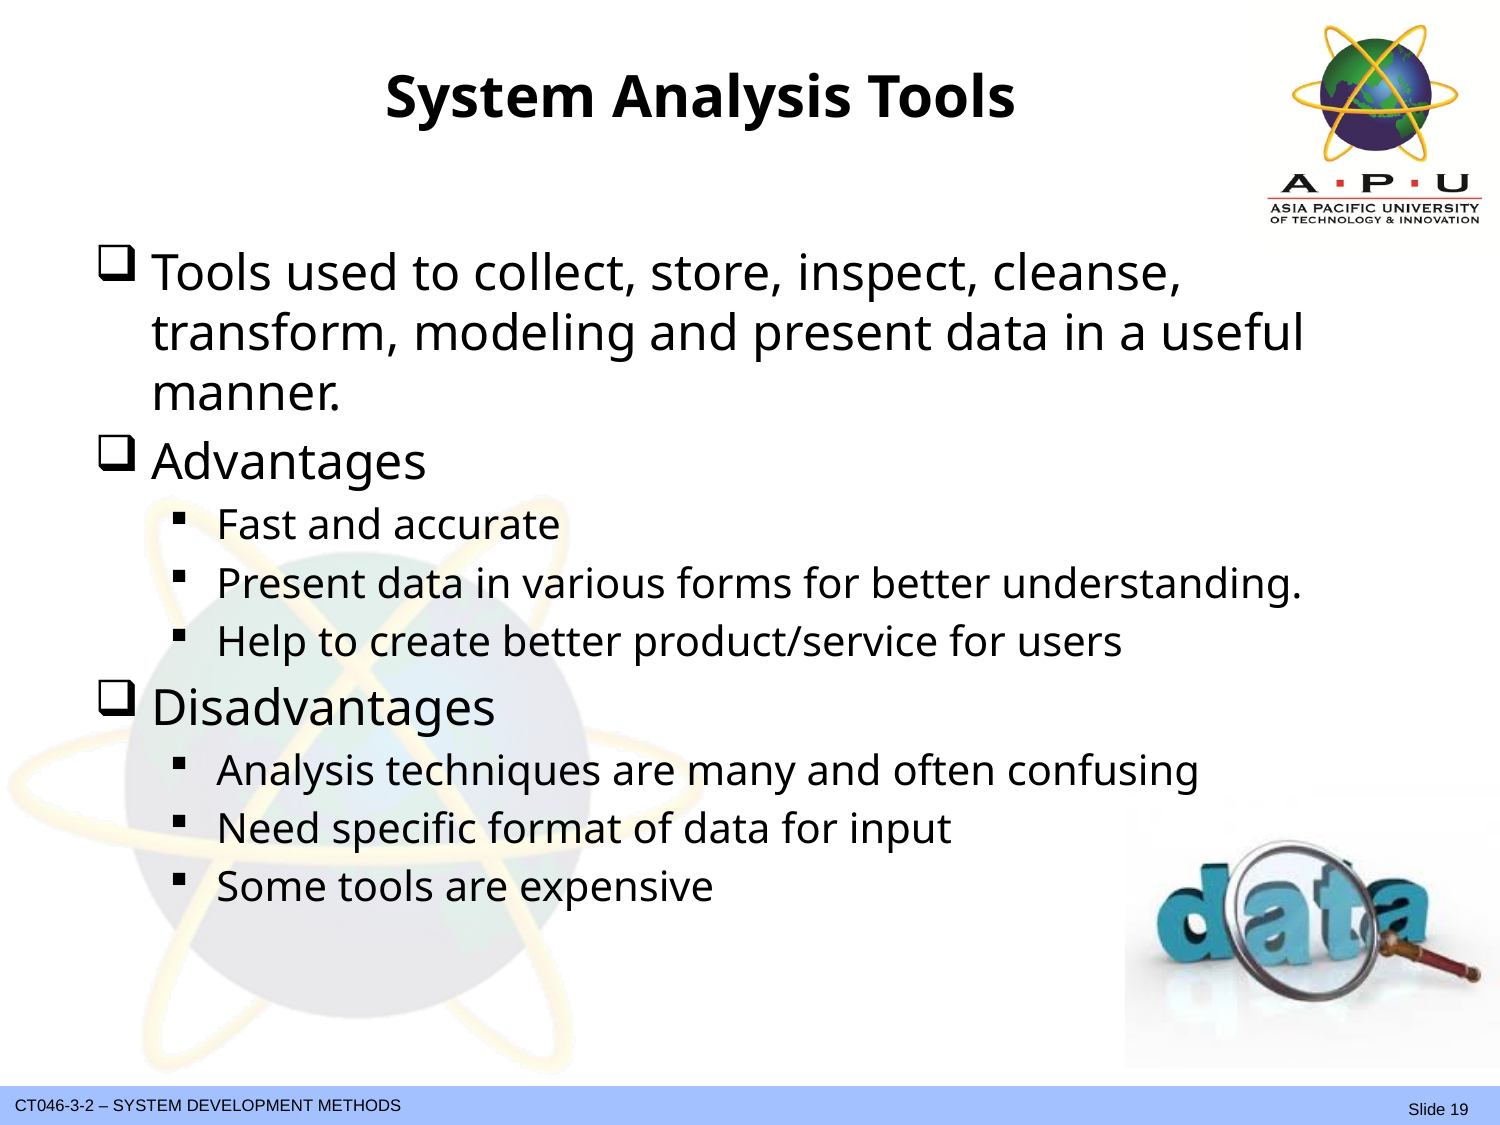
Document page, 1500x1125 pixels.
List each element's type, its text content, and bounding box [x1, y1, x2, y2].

picture [1251, 0, 1500, 249]
list Tools used to collect, store, inspect, cleanse, transform, modeling and present data in a useful manner. Advantages Fast and accurate Present data in various forms for better understanding. Help to create better product/service for users Disadvantages Analysis techniques are many and often confusing Need specific format of data for input Some tools are expensive [79, 232, 1430, 1068]
title System Analysis Tools [123, 0, 1279, 188]
picture [1124, 784, 1500, 1068]
